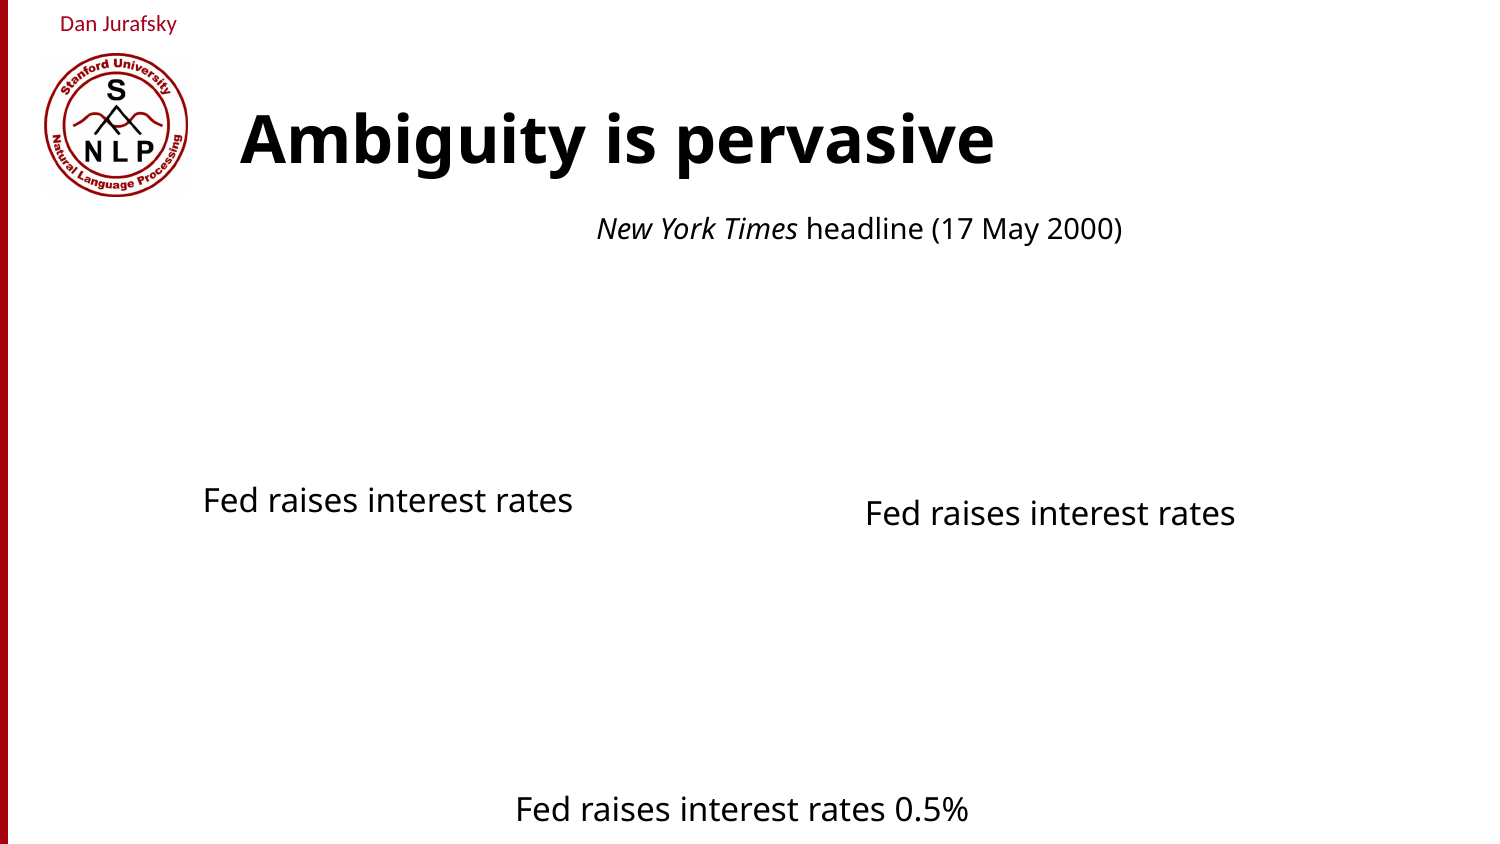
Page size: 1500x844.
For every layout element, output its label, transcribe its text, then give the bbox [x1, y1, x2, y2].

picture [44, 53, 188, 197]
text_box Fed raises interest rates 0.5% [499, 780, 1013, 843]
title Ambiguity is pervasive [225, 62, 1450, 185]
list Fed raises interest rates [187, 471, 700, 535]
text_box Fed raises interest rates [849, 484, 1288, 547]
text_box New York Times headline (17 May 2000) [581, 202, 1146, 253]
